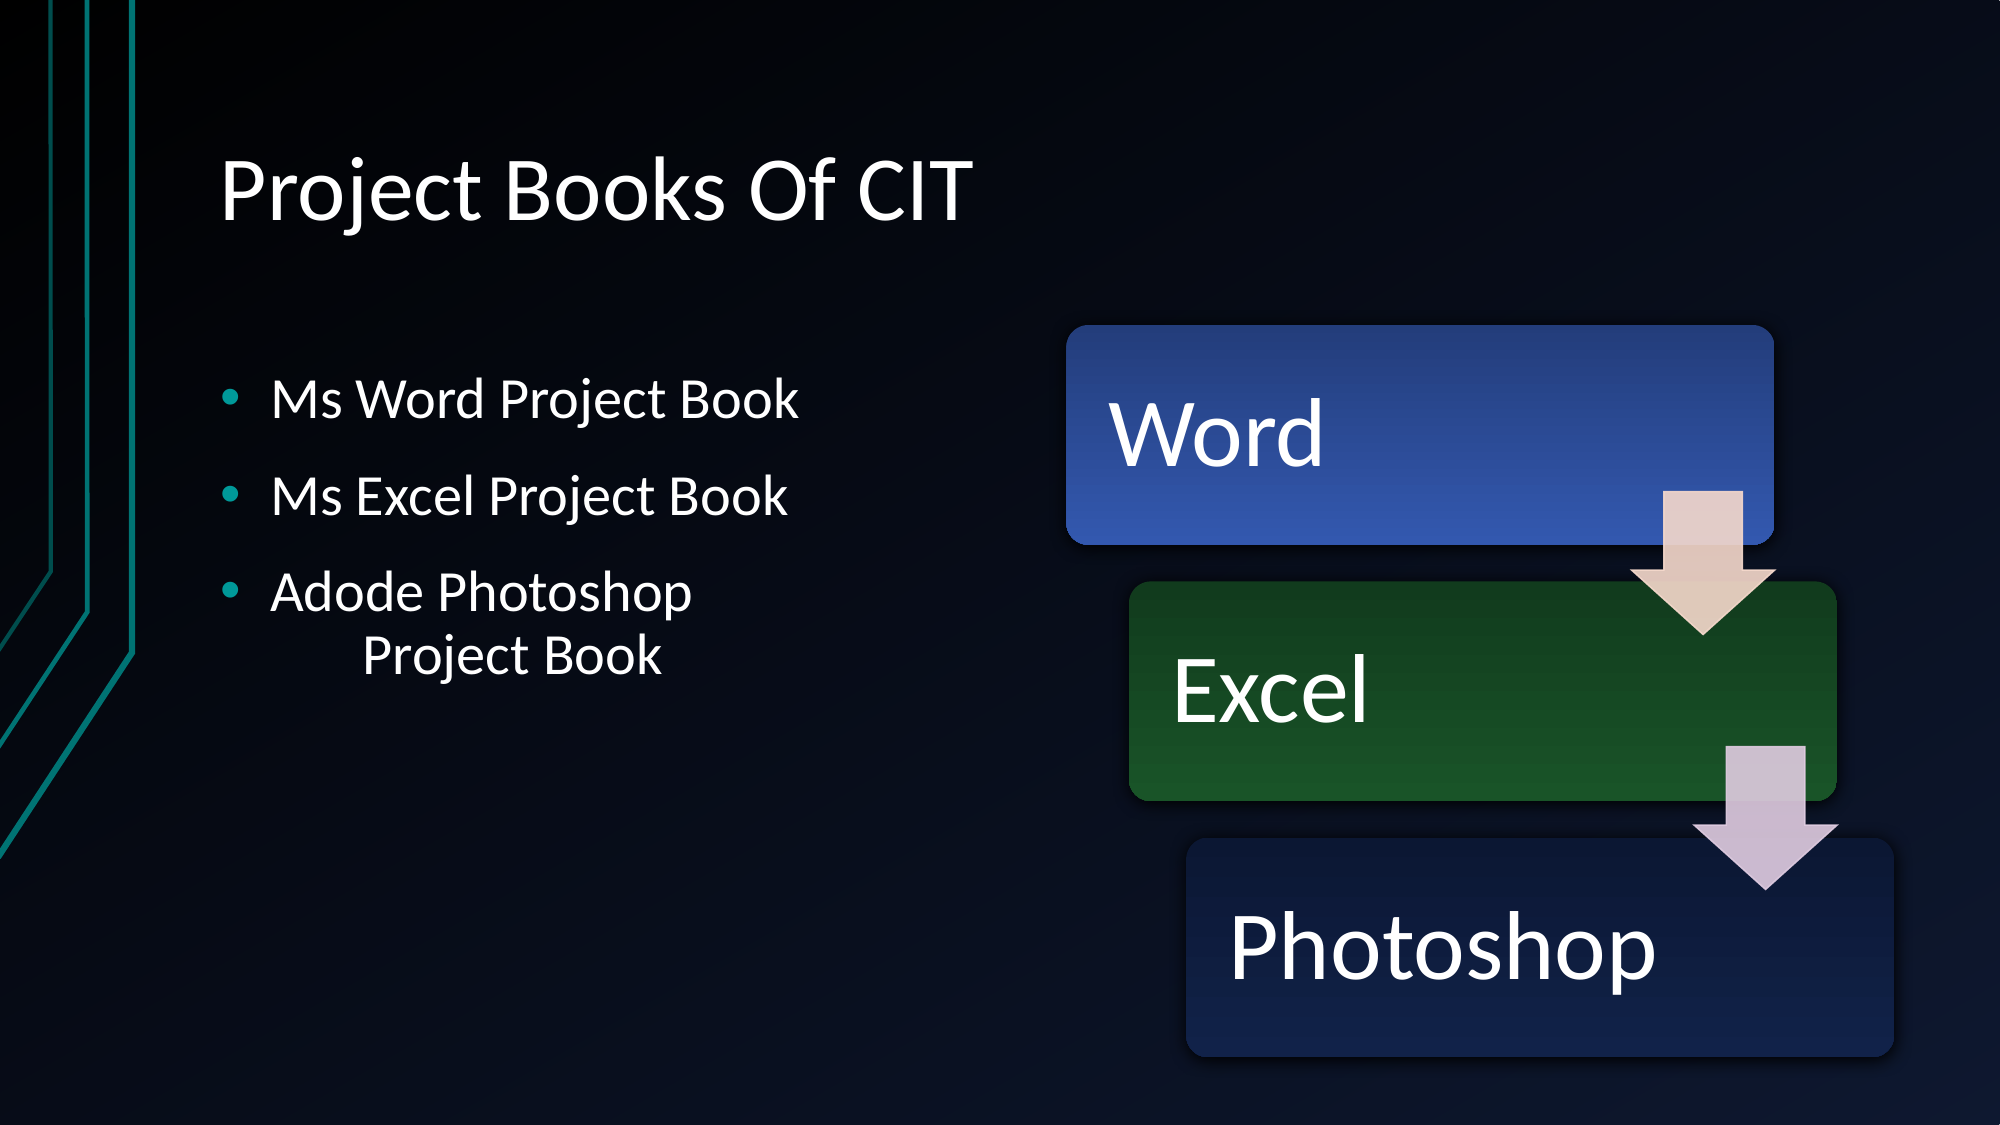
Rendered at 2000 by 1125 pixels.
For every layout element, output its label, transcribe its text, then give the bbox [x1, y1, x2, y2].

list Ms Word Project Book Ms Excel Project Book Adode Photoshop Project Book [200, 358, 1034, 767]
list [1066, 324, 1900, 1058]
title Project Books Of CIT [199, 50, 1900, 251]
